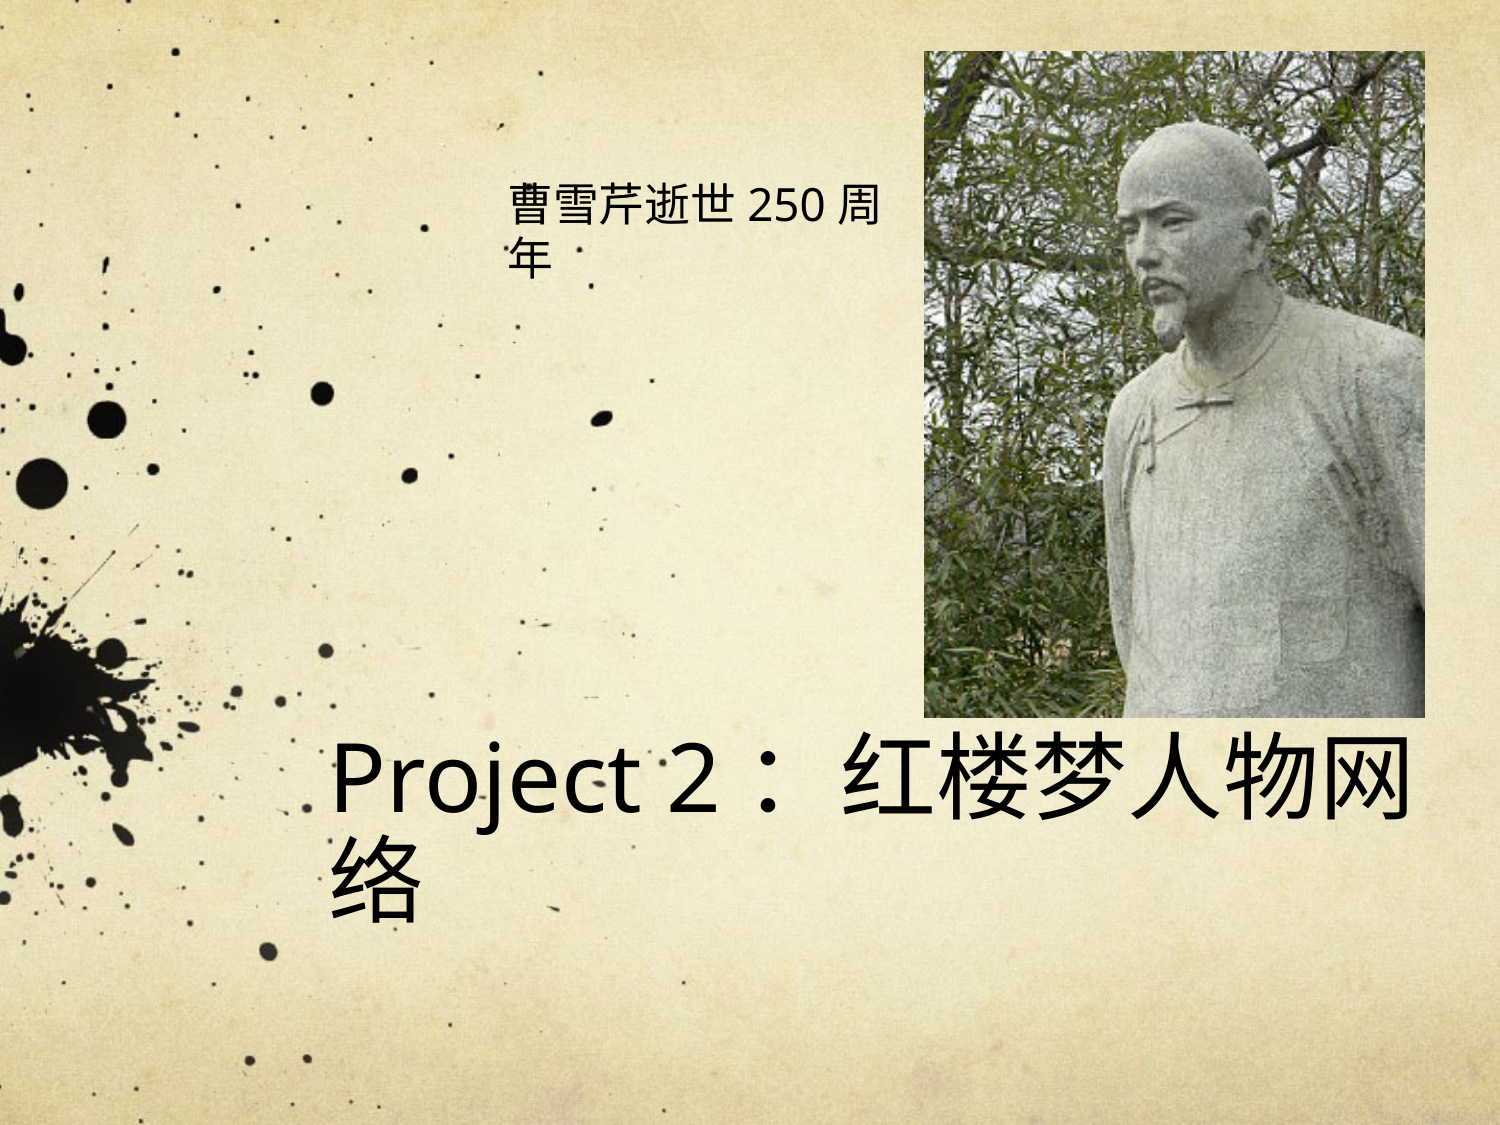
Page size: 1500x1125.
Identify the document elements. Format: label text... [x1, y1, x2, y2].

subtitle 曹雪芹逝世250周年 [492, 176, 911, 369]
picture [0, 0, 1500, 1125]
title Project 2：红楼梦人物网络 [321, 781, 1457, 936]
